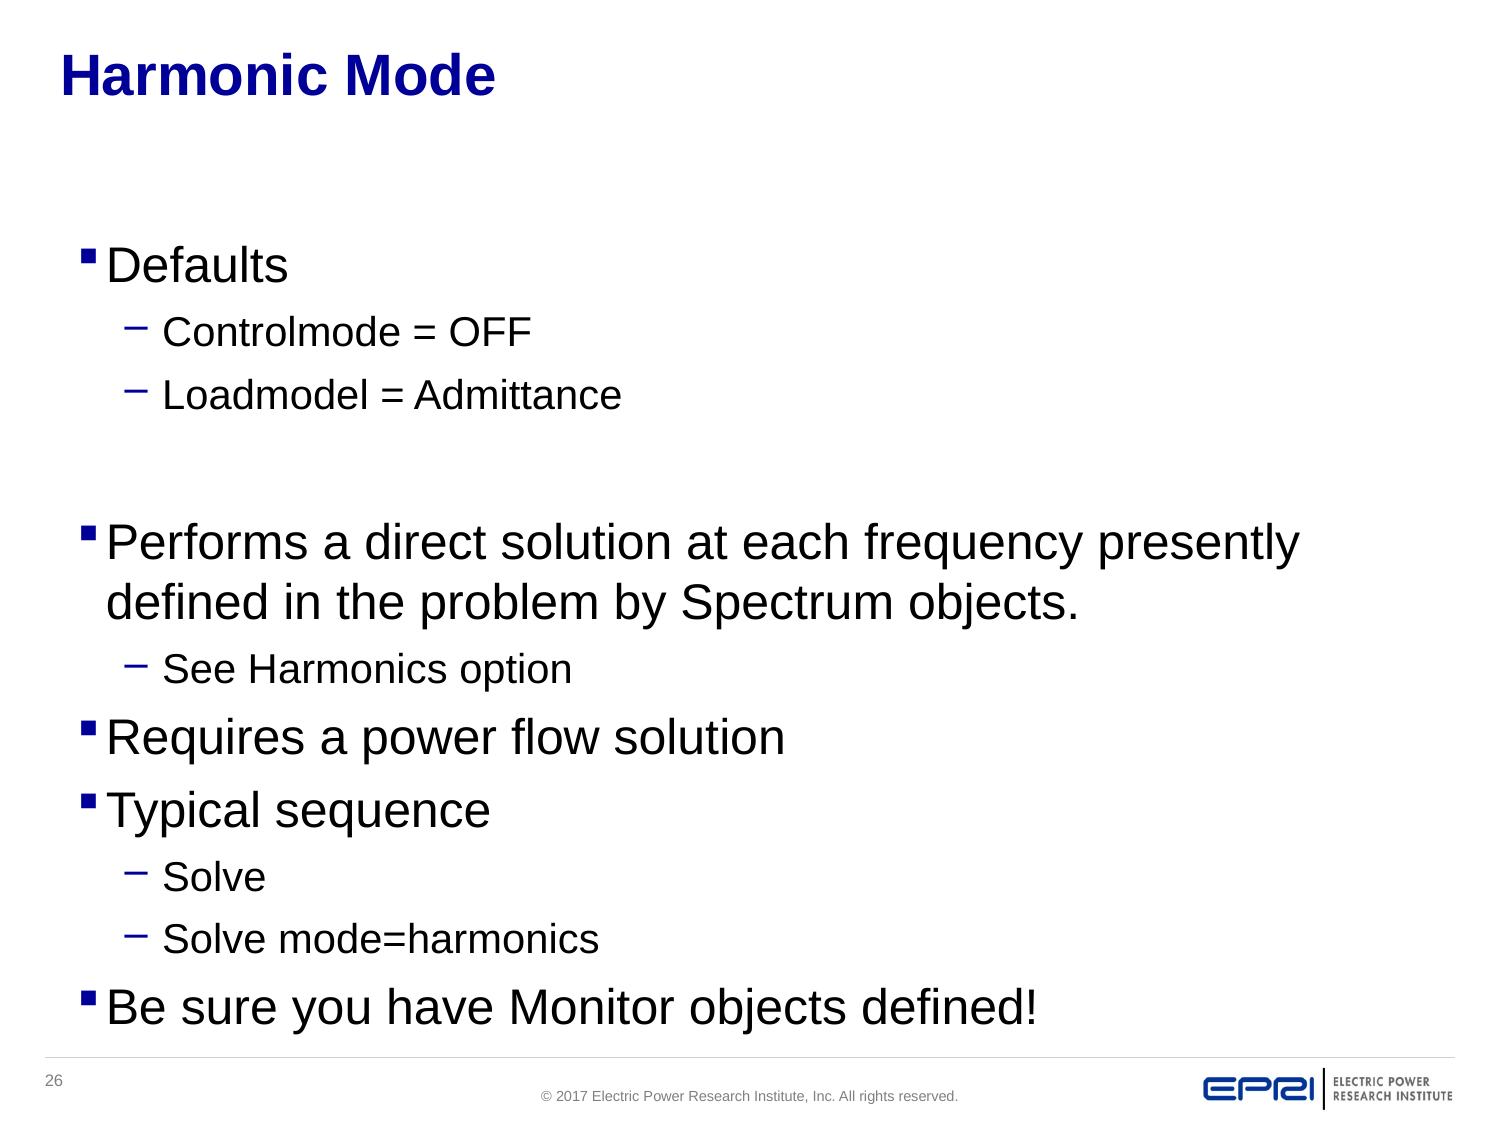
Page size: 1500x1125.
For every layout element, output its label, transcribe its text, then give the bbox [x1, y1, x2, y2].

list Defaults Controlmode = OFF Loadmodel = Admittance Performs a direct solution at each frequency presently defined in the problem by Spectrum objects. See Harmonics option Requires a power flow solution Typical sequence Solve Solve mode=harmonics Be sure you have Monitor objects defined! [62, 224, 1413, 1035]
picture [1200, 1064, 1455, 1113]
title Harmonic Mode [44, 29, 1456, 151]
